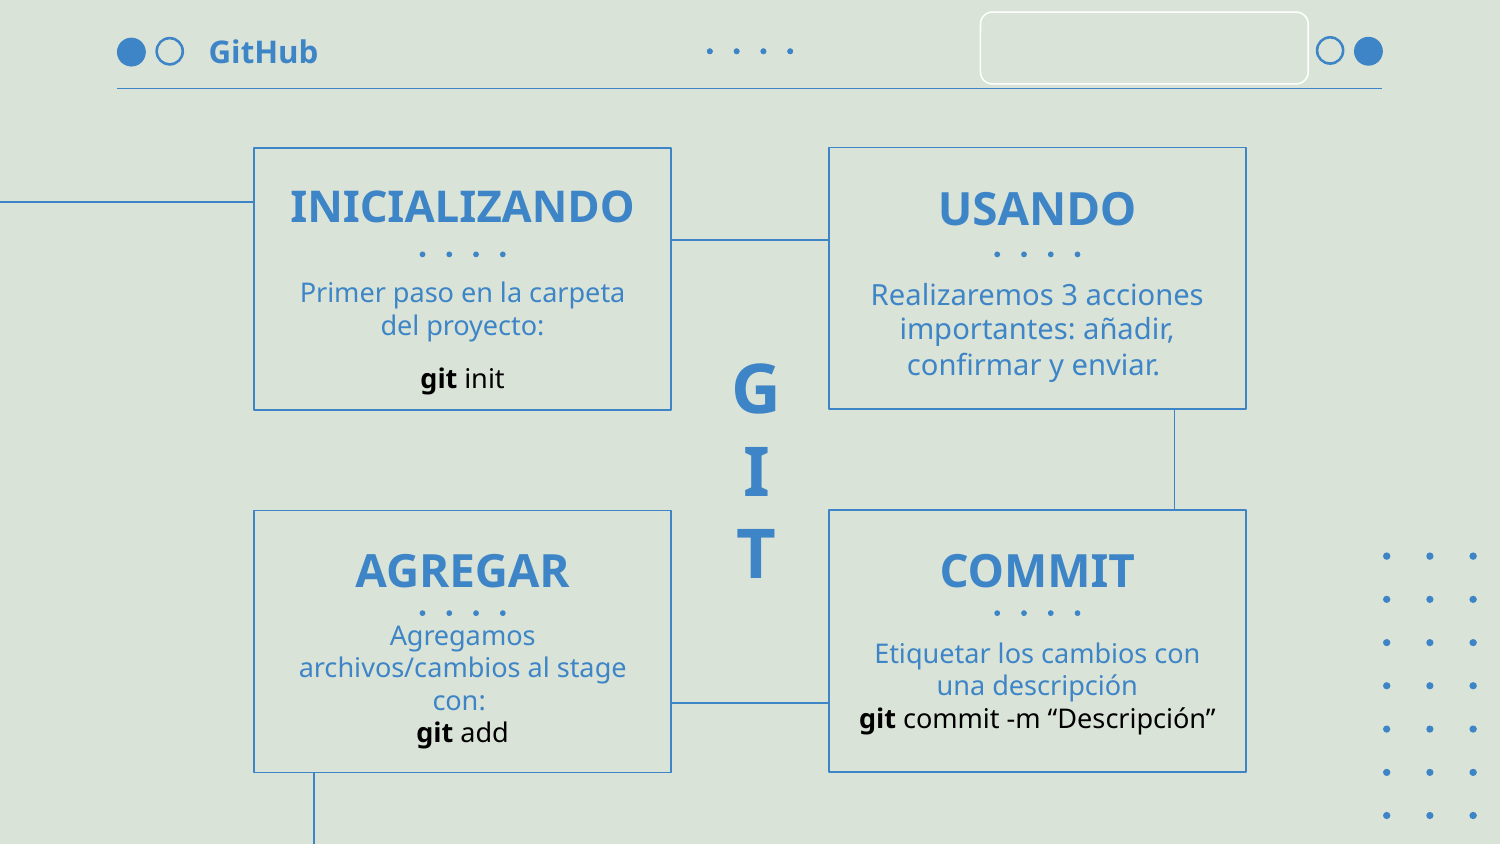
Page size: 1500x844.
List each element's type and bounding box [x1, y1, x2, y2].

text_box [980, 12, 1309, 84]
text_box [0, 147, 1247, 844]
text_box [419, 609, 506, 617]
text_box [994, 251, 1081, 258]
text_box [419, 251, 506, 258]
text_box [994, 609, 1081, 617]
